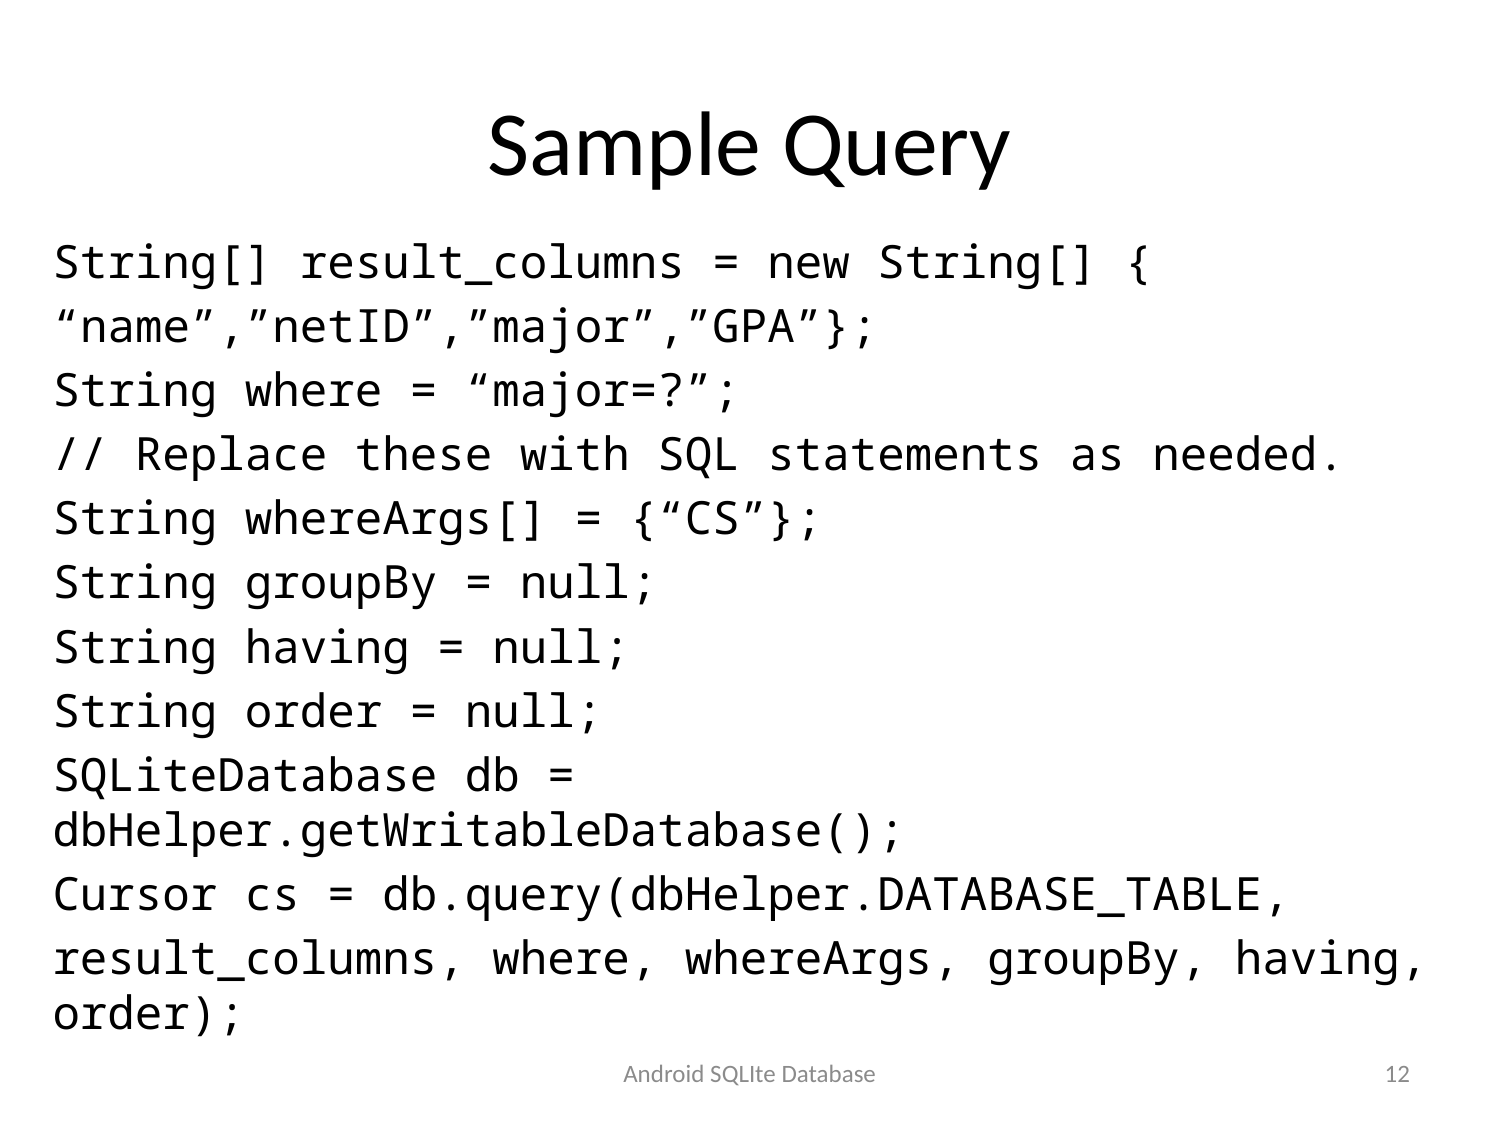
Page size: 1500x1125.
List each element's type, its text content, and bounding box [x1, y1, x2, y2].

title Sample Query [75, 45, 1425, 224]
footer Android SQLIte Database [512, 1042, 988, 1103]
list String[] result_columns = new String[] { “name”,”netID”,”major”,”GPA”}; String where = “major=?”; // Replace these with SQL statements as needed. String whereArgs[] = {“CS”}; String groupBy = null; String having = null; String order = null; SQLiteDatabase db = dbHelper.getWritableDatabase(); Cursor cs = db.query(dbHelper.DATABASE_TABLE, result_columns, where, whereArgs, groupBy, having, order); [37, 224, 1463, 1005]
slide_number 12 [1074, 1042, 1425, 1103]
